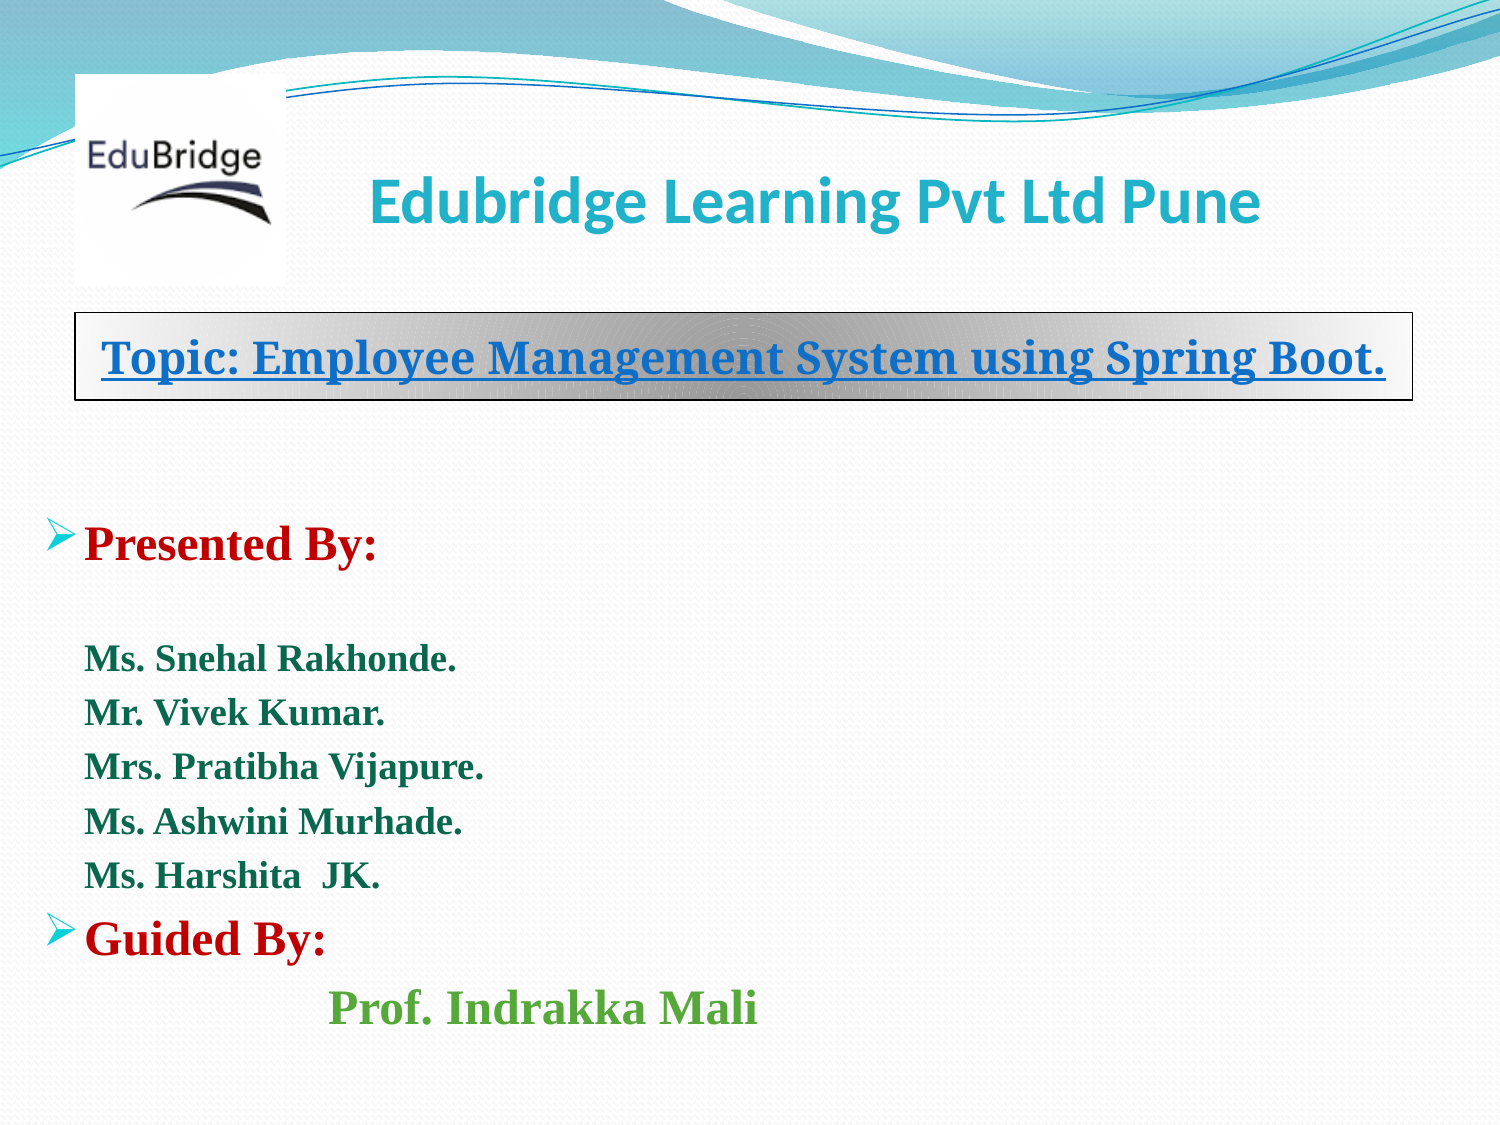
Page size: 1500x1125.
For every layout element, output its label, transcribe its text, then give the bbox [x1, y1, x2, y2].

title Edubridge Learning Pvt Ltd Pune [293, 98, 1378, 287]
list Topic: Employee Management System using Spring Boot. [74, 312, 1413, 399]
picture [74, 74, 287, 287]
list Presented By: Ms. Snehal Rakhonde. Mr. Vivek Kumar. Mrs. Pratibha Vijapure. Ms. Ashwini Murhade. Ms. Harshita JK. Guided By: Prof. Indrakka Mali [28, 399, 1454, 1043]
